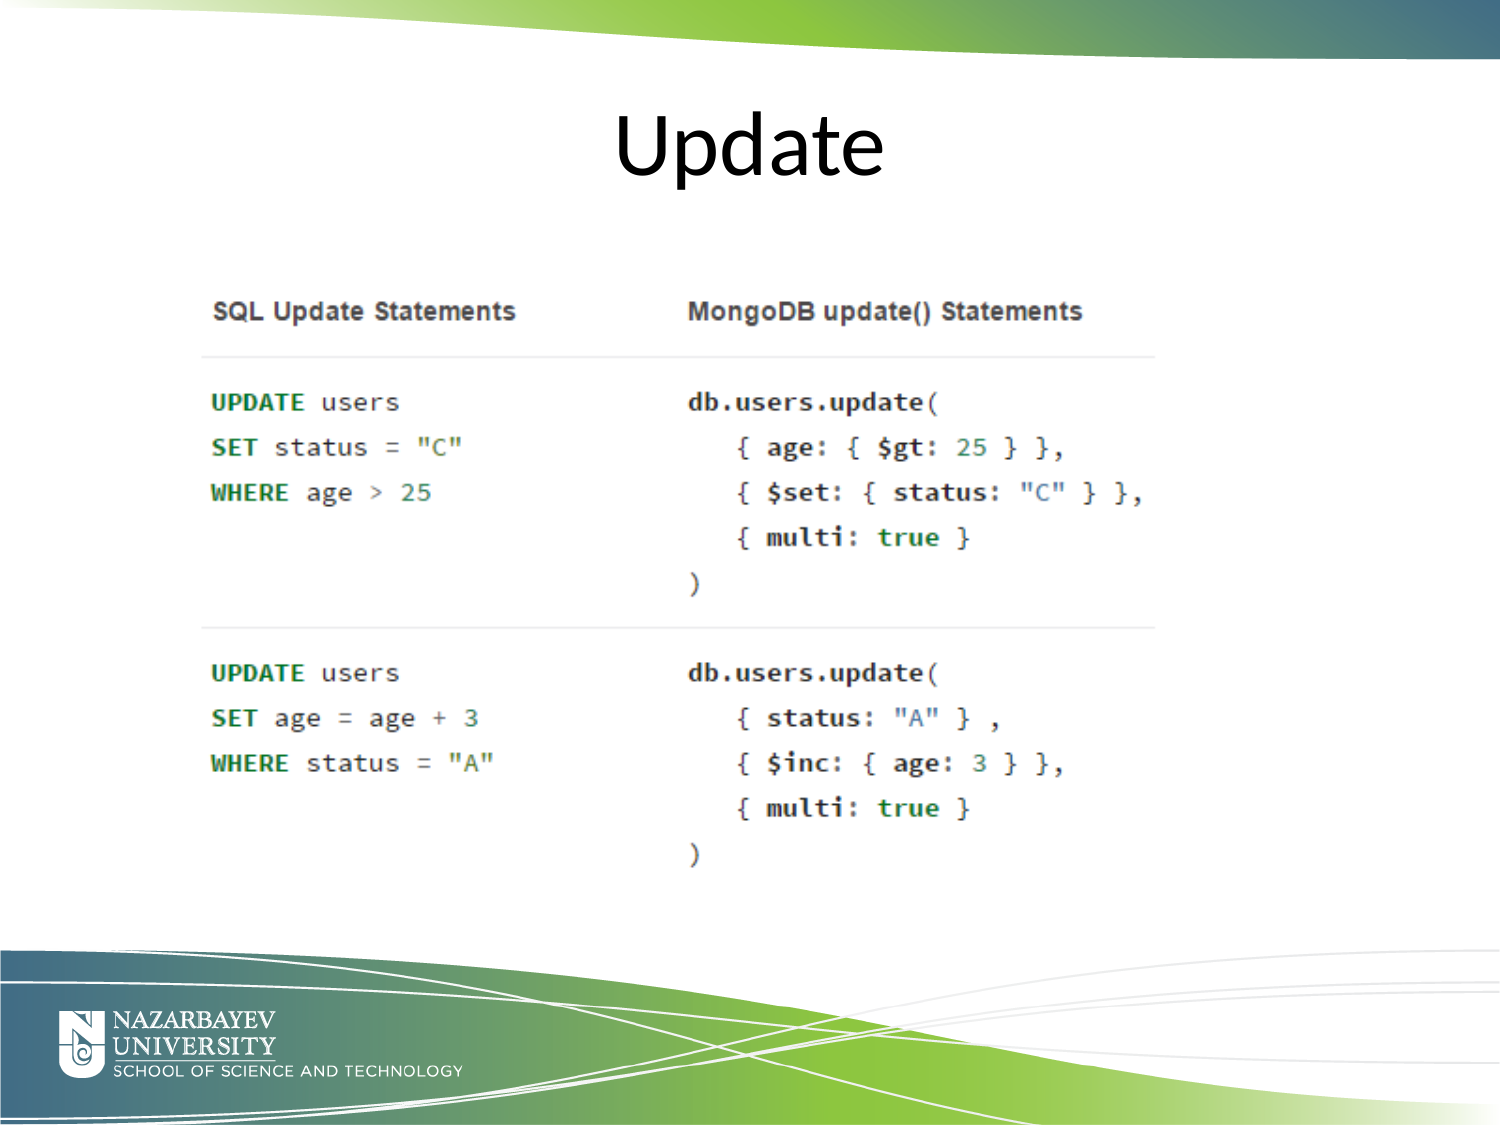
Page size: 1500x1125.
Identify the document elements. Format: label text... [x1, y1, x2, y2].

text_box Update [75, 45, 1425, 233]
picture [0, 0, 1500, 1125]
